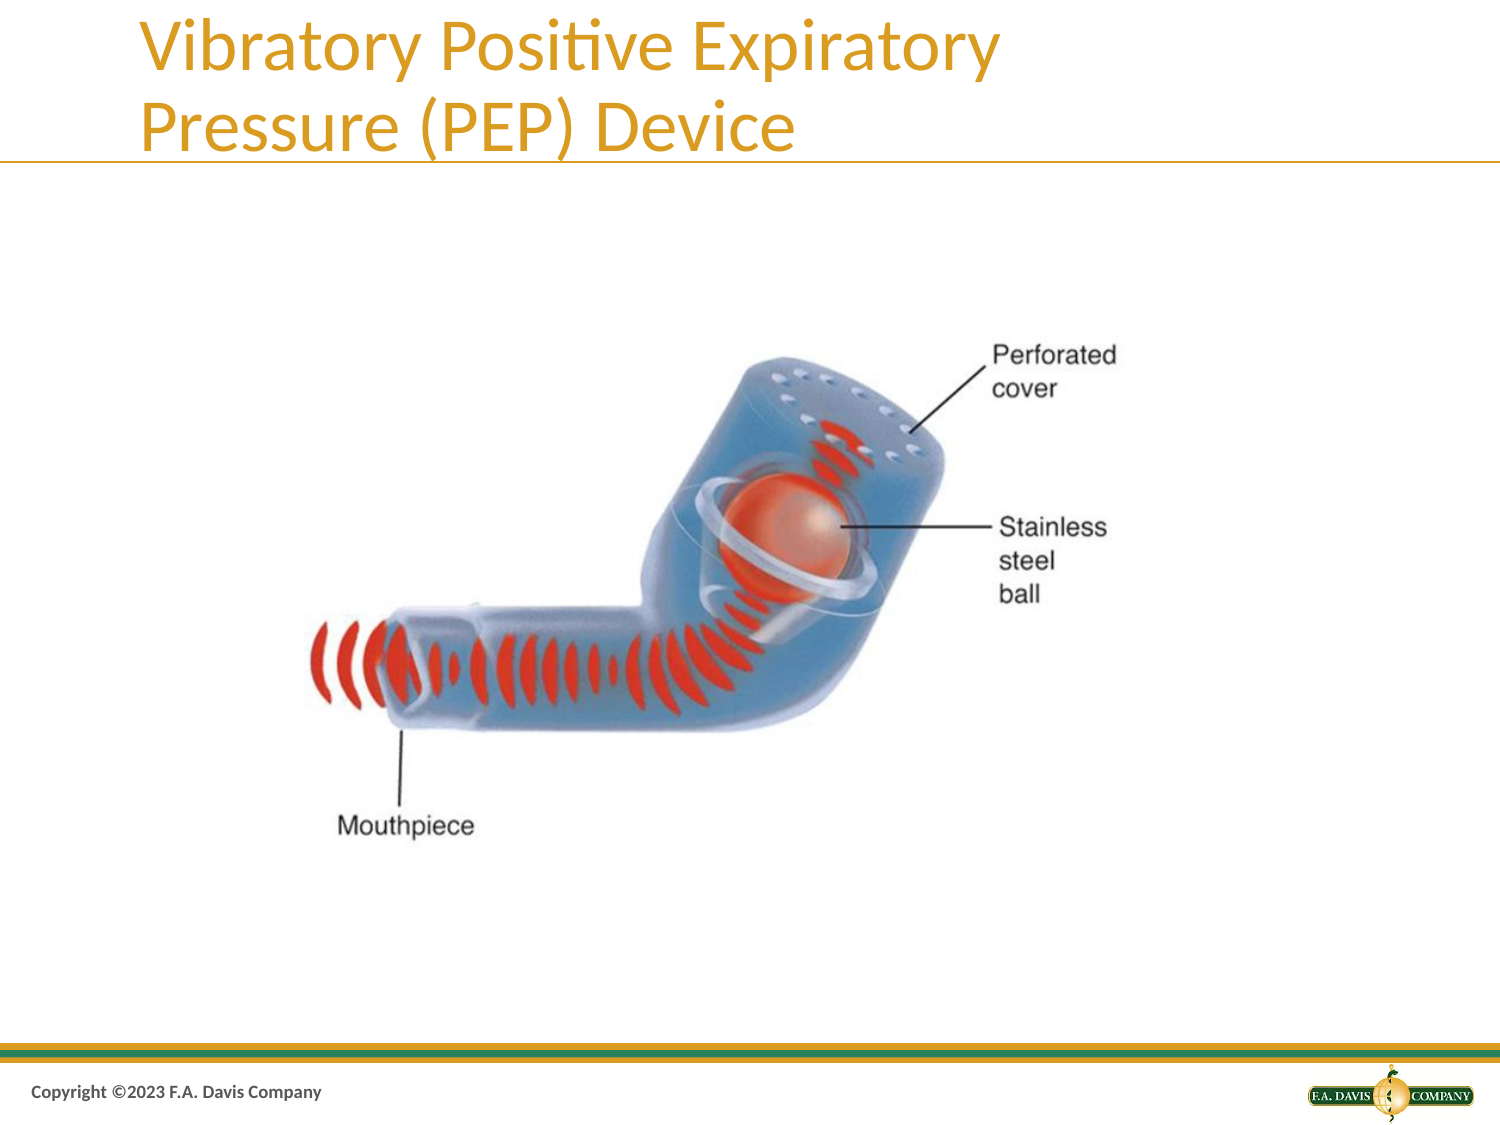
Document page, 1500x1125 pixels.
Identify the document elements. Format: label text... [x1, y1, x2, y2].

picture [1308, 1064, 1474, 1124]
picture [0, 1043, 1500, 1050]
picture [0, 1058, 1500, 1063]
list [249, 295, 1176, 922]
title Vibratory Positive Expiratory Pressure (PEP) Device [124, 0, 1475, 177]
